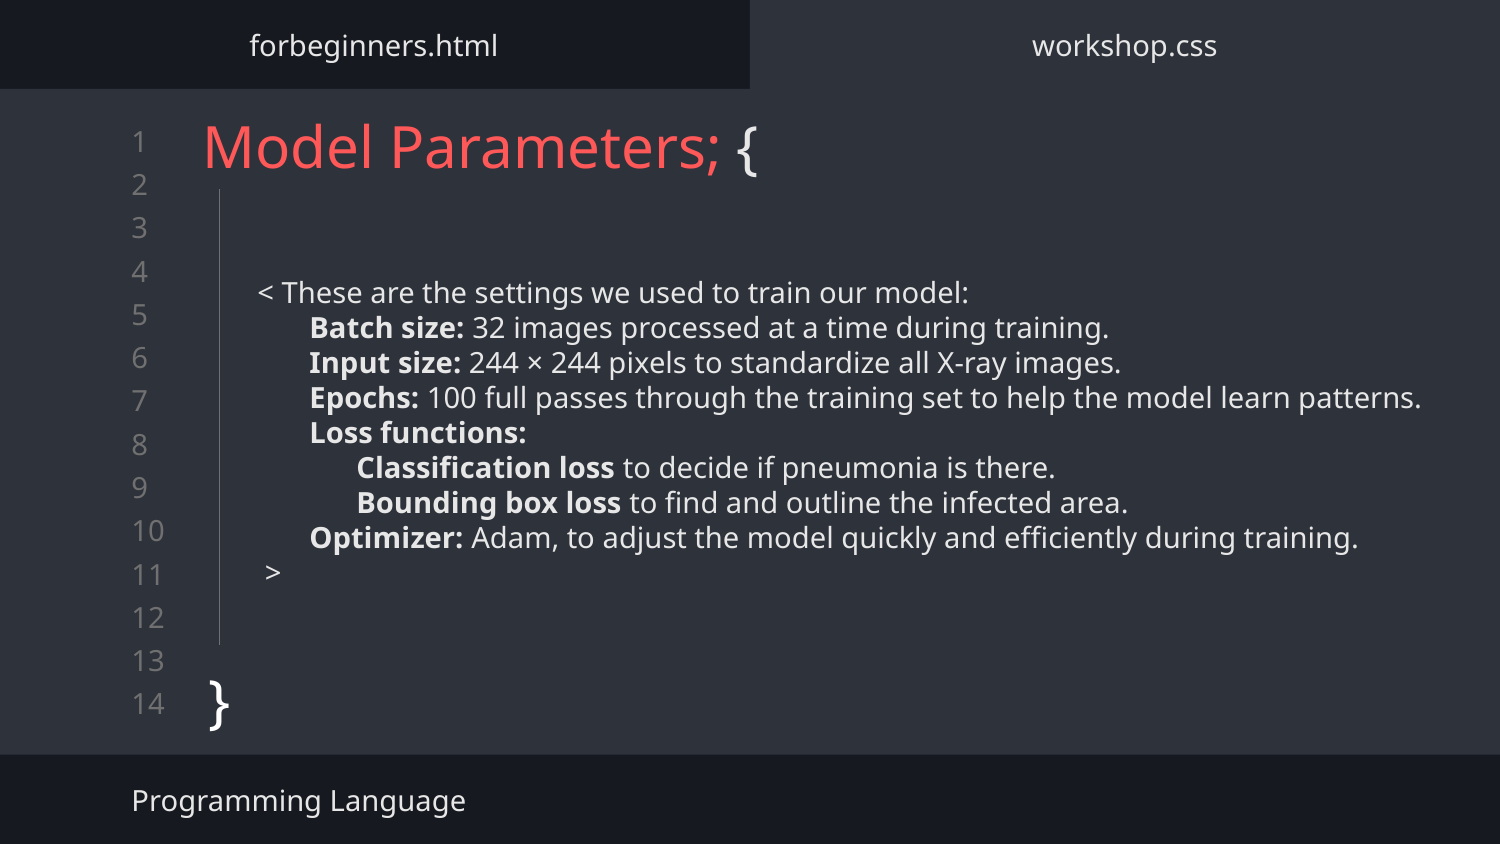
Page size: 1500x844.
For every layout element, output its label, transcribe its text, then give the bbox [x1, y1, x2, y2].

subtitle < These are the settings we used to train our model: Batch size: 32 images processed at a time during training. Input size: 244 × 244 pixels to standardize all X-ray images. Epochs: 100 full passes through the training set to help the model learn patterns. Loss functions: Classification loss to decide if pneumonia is there. Bounding box loss to find and outline the infected area. Optimizer: Adam, to adjust the model quickly and efficiently during training. > [265, 214, 1487, 649]
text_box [177, 188, 262, 750]
title Model Parameters; { [187, 95, 1384, 185]
subtitle Programming Language [116, 770, 915, 829]
subtitle workshop.css [750, 15, 1500, 74]
subtitle forbeginners.html [0, 15, 749, 74]
